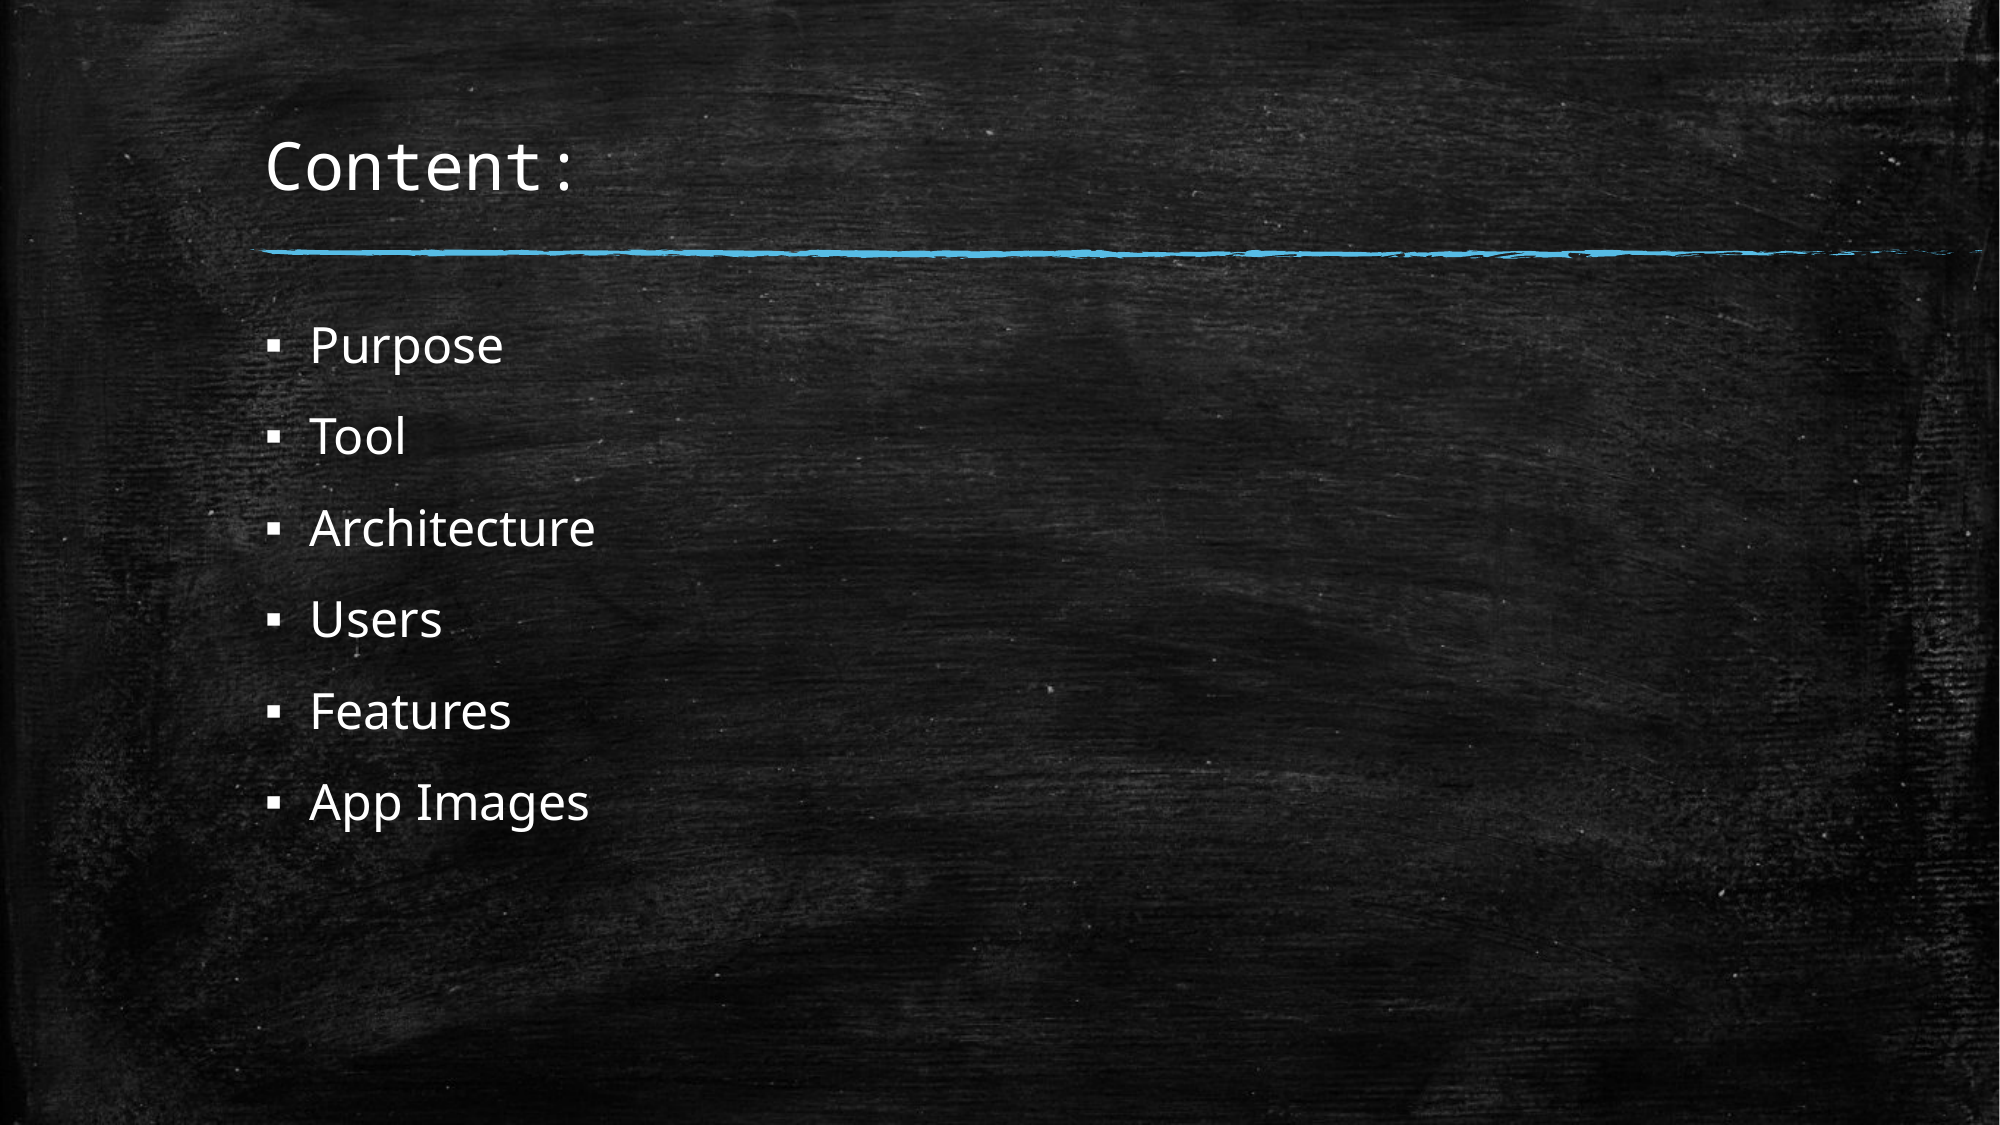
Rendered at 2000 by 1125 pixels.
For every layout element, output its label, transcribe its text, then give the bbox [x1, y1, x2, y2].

list Purpose Tool Architecture Users Features App Images [249, 312, 1750, 1013]
title Content: [249, 45, 1750, 213]
